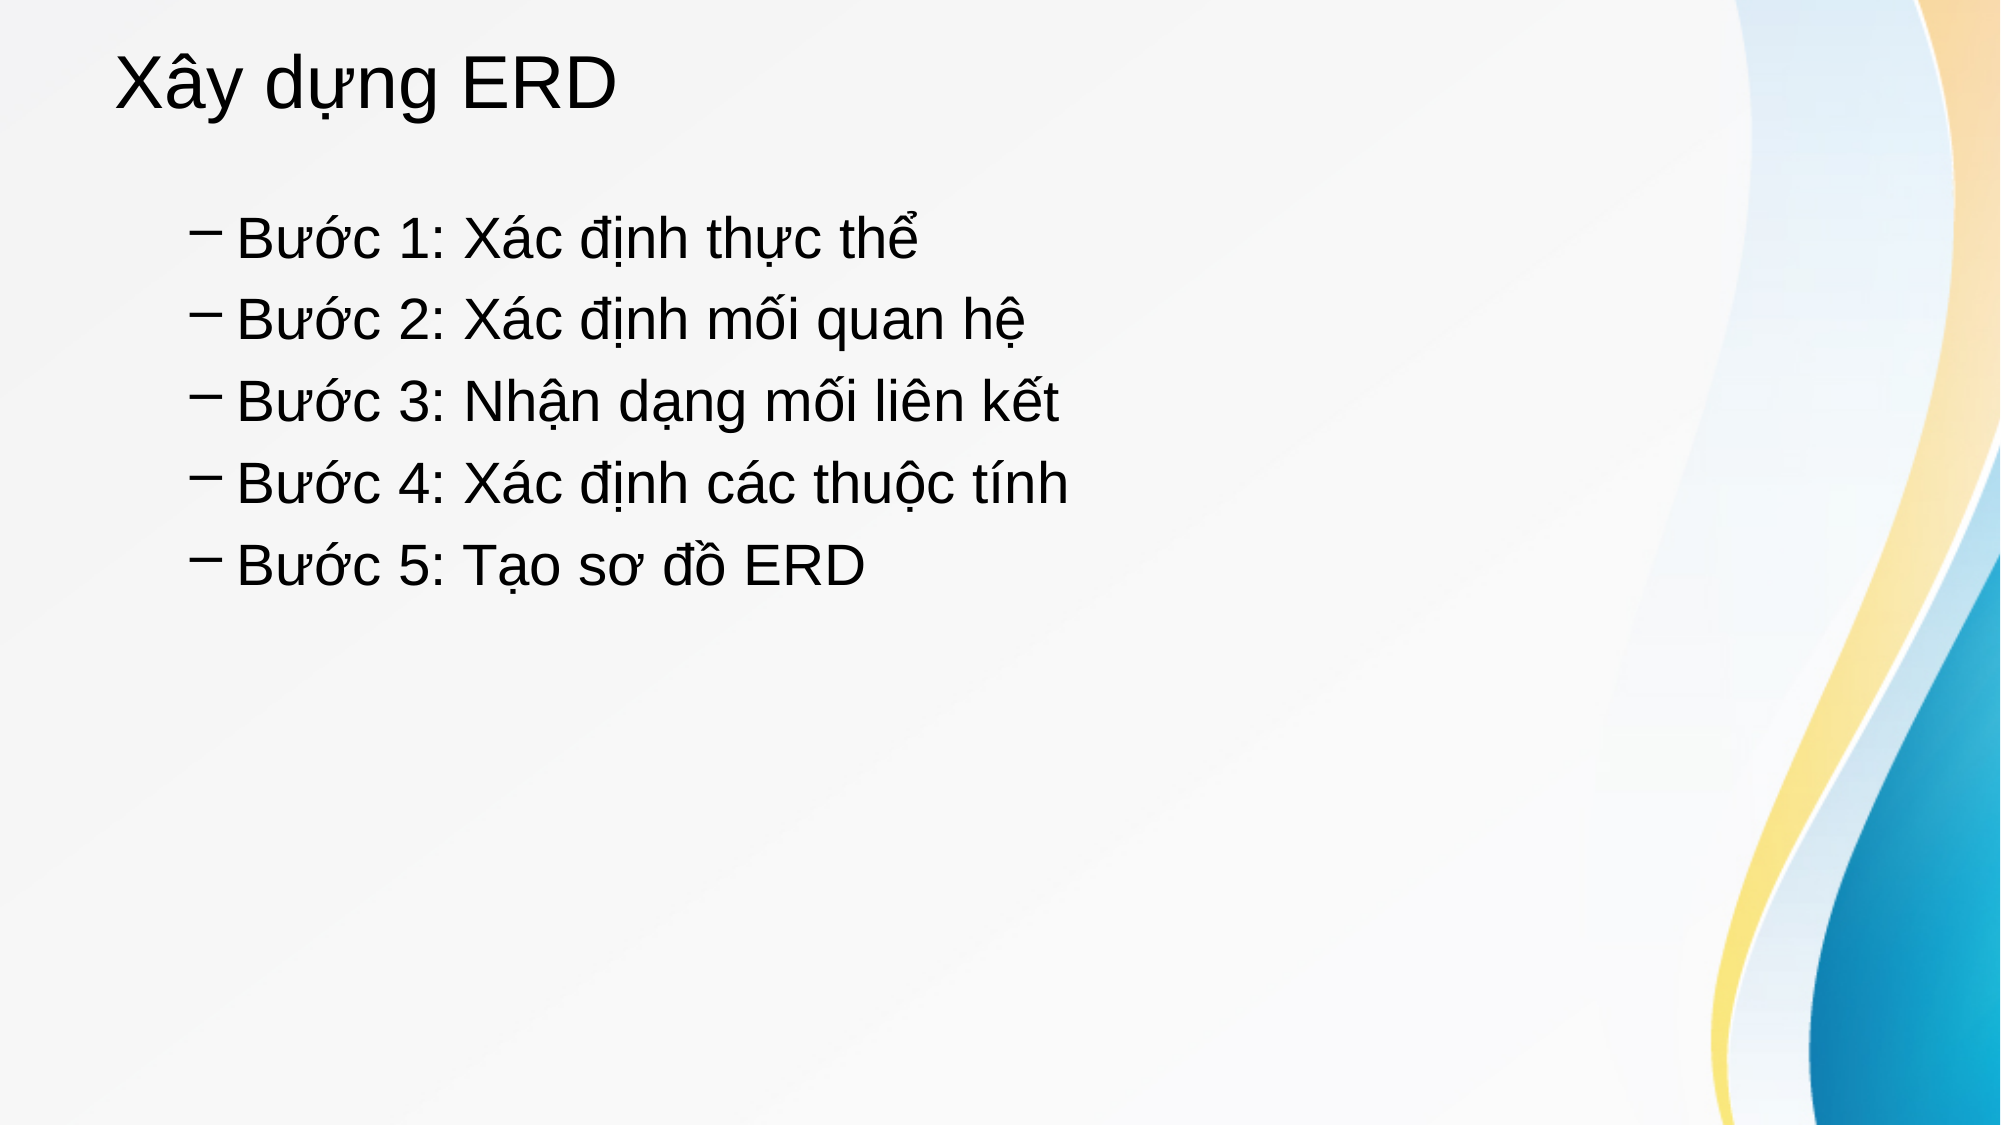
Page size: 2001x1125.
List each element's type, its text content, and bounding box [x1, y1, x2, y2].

list Bước 1: Xác định thực thể Bước 2: Xác định mối quan hệ Bước 3: Nhận dạng mối liên kết Bước 4: Xác định các thuộc tính Bước 5: Tạo sơ đồ ERD [99, 192, 1901, 1006]
picture [0, 0, 2001, 1125]
title Xây dựng ERD [99, 30, 1901, 127]
